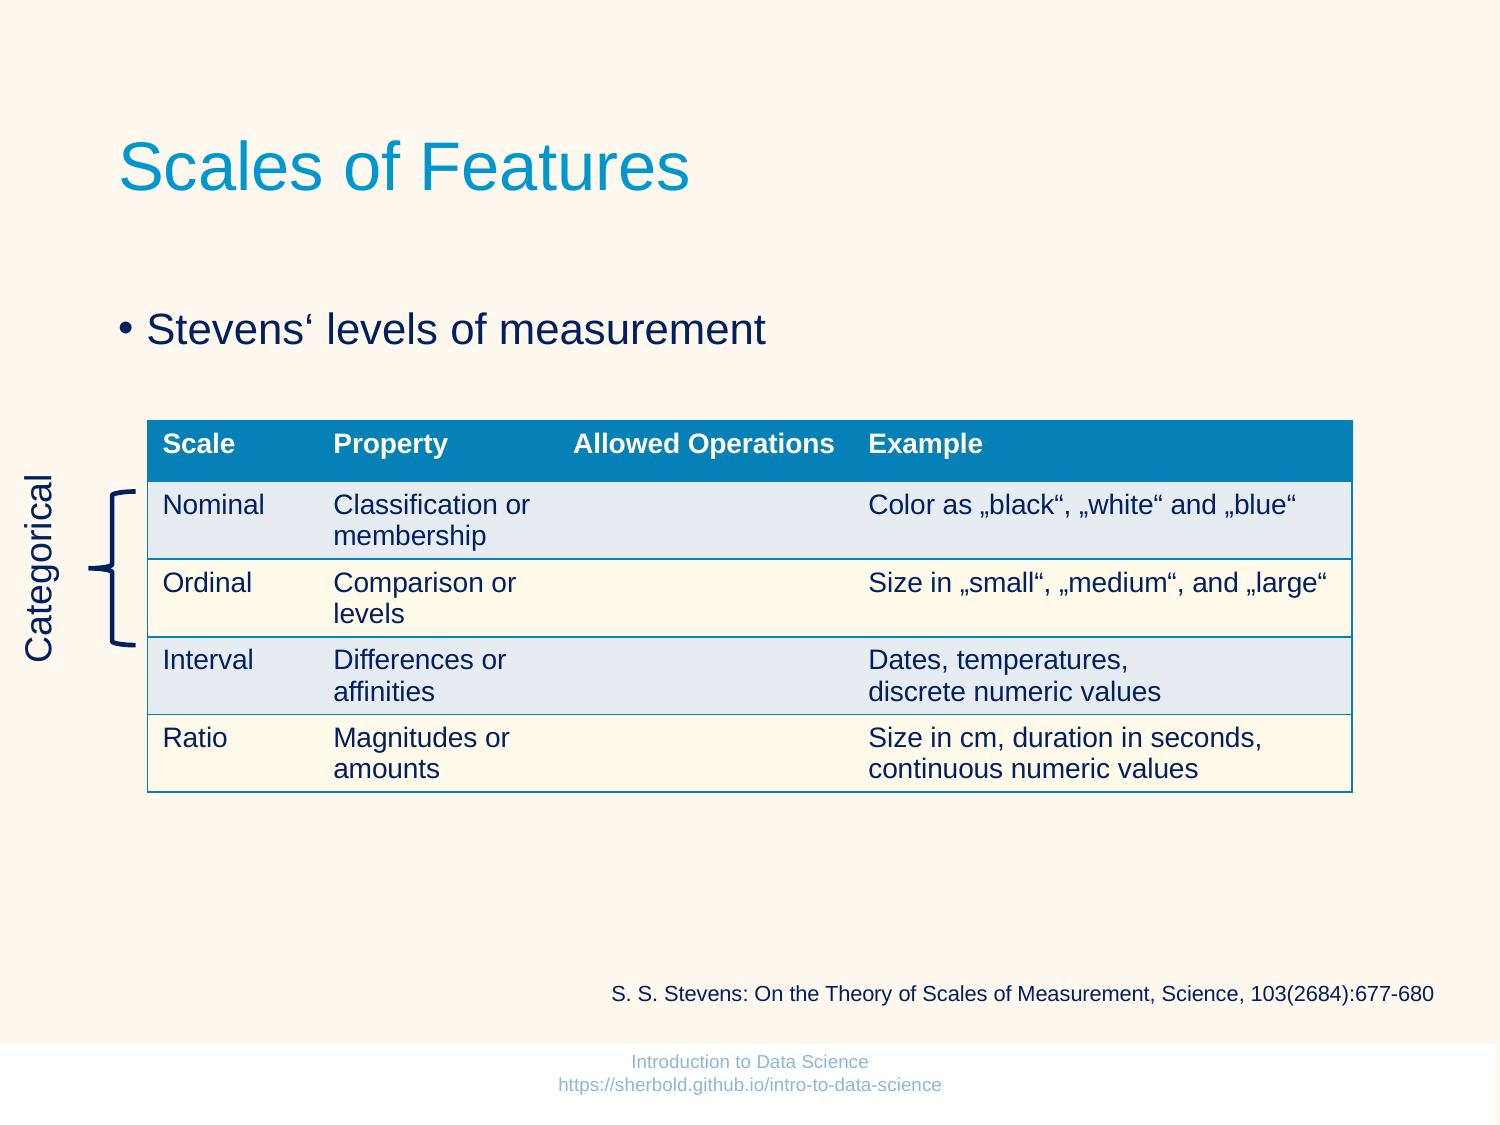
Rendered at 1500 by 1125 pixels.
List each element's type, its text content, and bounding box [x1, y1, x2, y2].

text_box [88, 490, 136, 646]
title Scales of Features [103, 59, 1397, 278]
text_box Categorical [6, 459, 66, 678]
footer Introduction to Data Science https://sherbold.github.io/intro-to-data-science [496, 1042, 1004, 1103]
list Stevens‘ levels of measurement [103, 299, 1397, 1014]
text_box S. S. Stevens: On the Theory of Scales of Measurement, Science, 103(2684):677-680 [596, 971, 1500, 1013]
